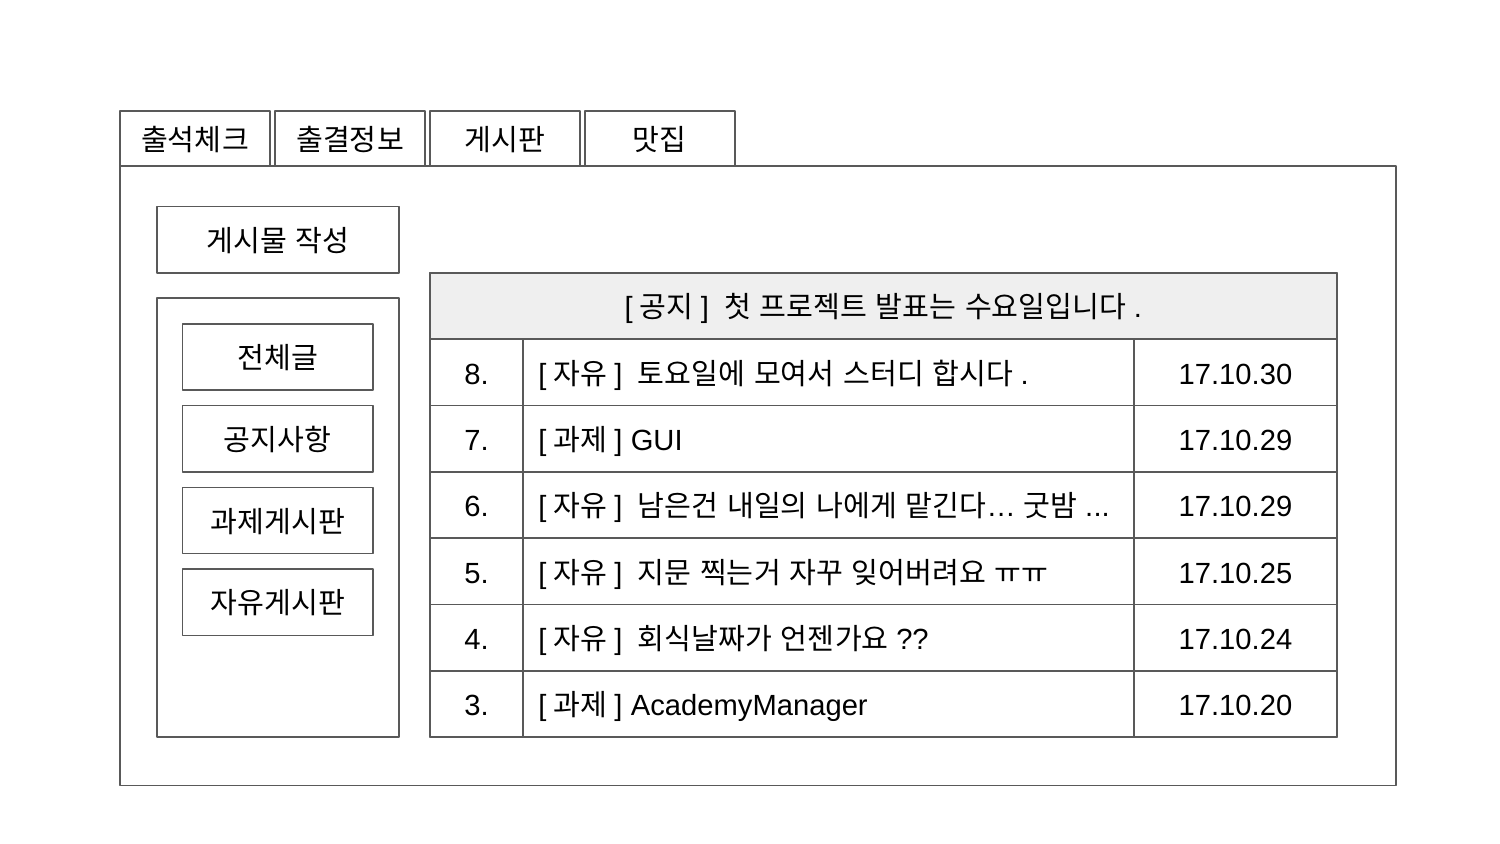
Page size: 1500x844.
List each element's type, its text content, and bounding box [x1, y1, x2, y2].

text_box 17.10.29 [1133, 471, 1338, 538]
text_box 7. [429, 405, 524, 471]
text_box [과제] AcademyManager [524, 670, 1133, 738]
text_box 17.10.24 [1133, 604, 1338, 670]
text_box 게시물 작성 [156, 206, 399, 273]
text_box 17.10.29 [1133, 405, 1338, 471]
text_box [자유] 남은건 내일의 나에게 맡긴다… 굿밤... [524, 471, 1133, 538]
text_box 자유게시판 [182, 569, 374, 636]
text_box [공지] 첫 프로젝트 발표는 수요일입니다. [429, 272, 1338, 339]
text_box 8. [429, 339, 524, 405]
text_box [자유] 토요일에 모여서 스터디 합시다. [524, 339, 1133, 405]
text_box [자유] 회식날짜가 언젠가요?? [524, 604, 1133, 670]
text_box 5. [429, 538, 524, 604]
text_box 출석체크 [119, 110, 271, 165]
text_box 전체글 [182, 323, 374, 391]
text_box 17.10.25 [1133, 538, 1338, 604]
text_box [자유] 지문 찍는거 자꾸 잊어버려요 ㅠㅠ [524, 538, 1133, 604]
text_box 공지사항 [182, 405, 374, 472]
text_box 출결정보 [274, 110, 425, 165]
text_box 과제게시판 [182, 487, 374, 554]
text_box 4. [429, 604, 524, 670]
text_box 게시판 [429, 110, 580, 165]
text_box 3. [429, 670, 524, 738]
text_box 맛집 [584, 110, 735, 165]
text_box 17.10.20 [1133, 670, 1338, 738]
text_box 17.10.30 [1133, 339, 1338, 405]
text_box [156, 297, 399, 738]
text_box 6. [429, 471, 524, 538]
text_box [과제] GUI [524, 405, 1133, 471]
text_box [119, 165, 1397, 786]
